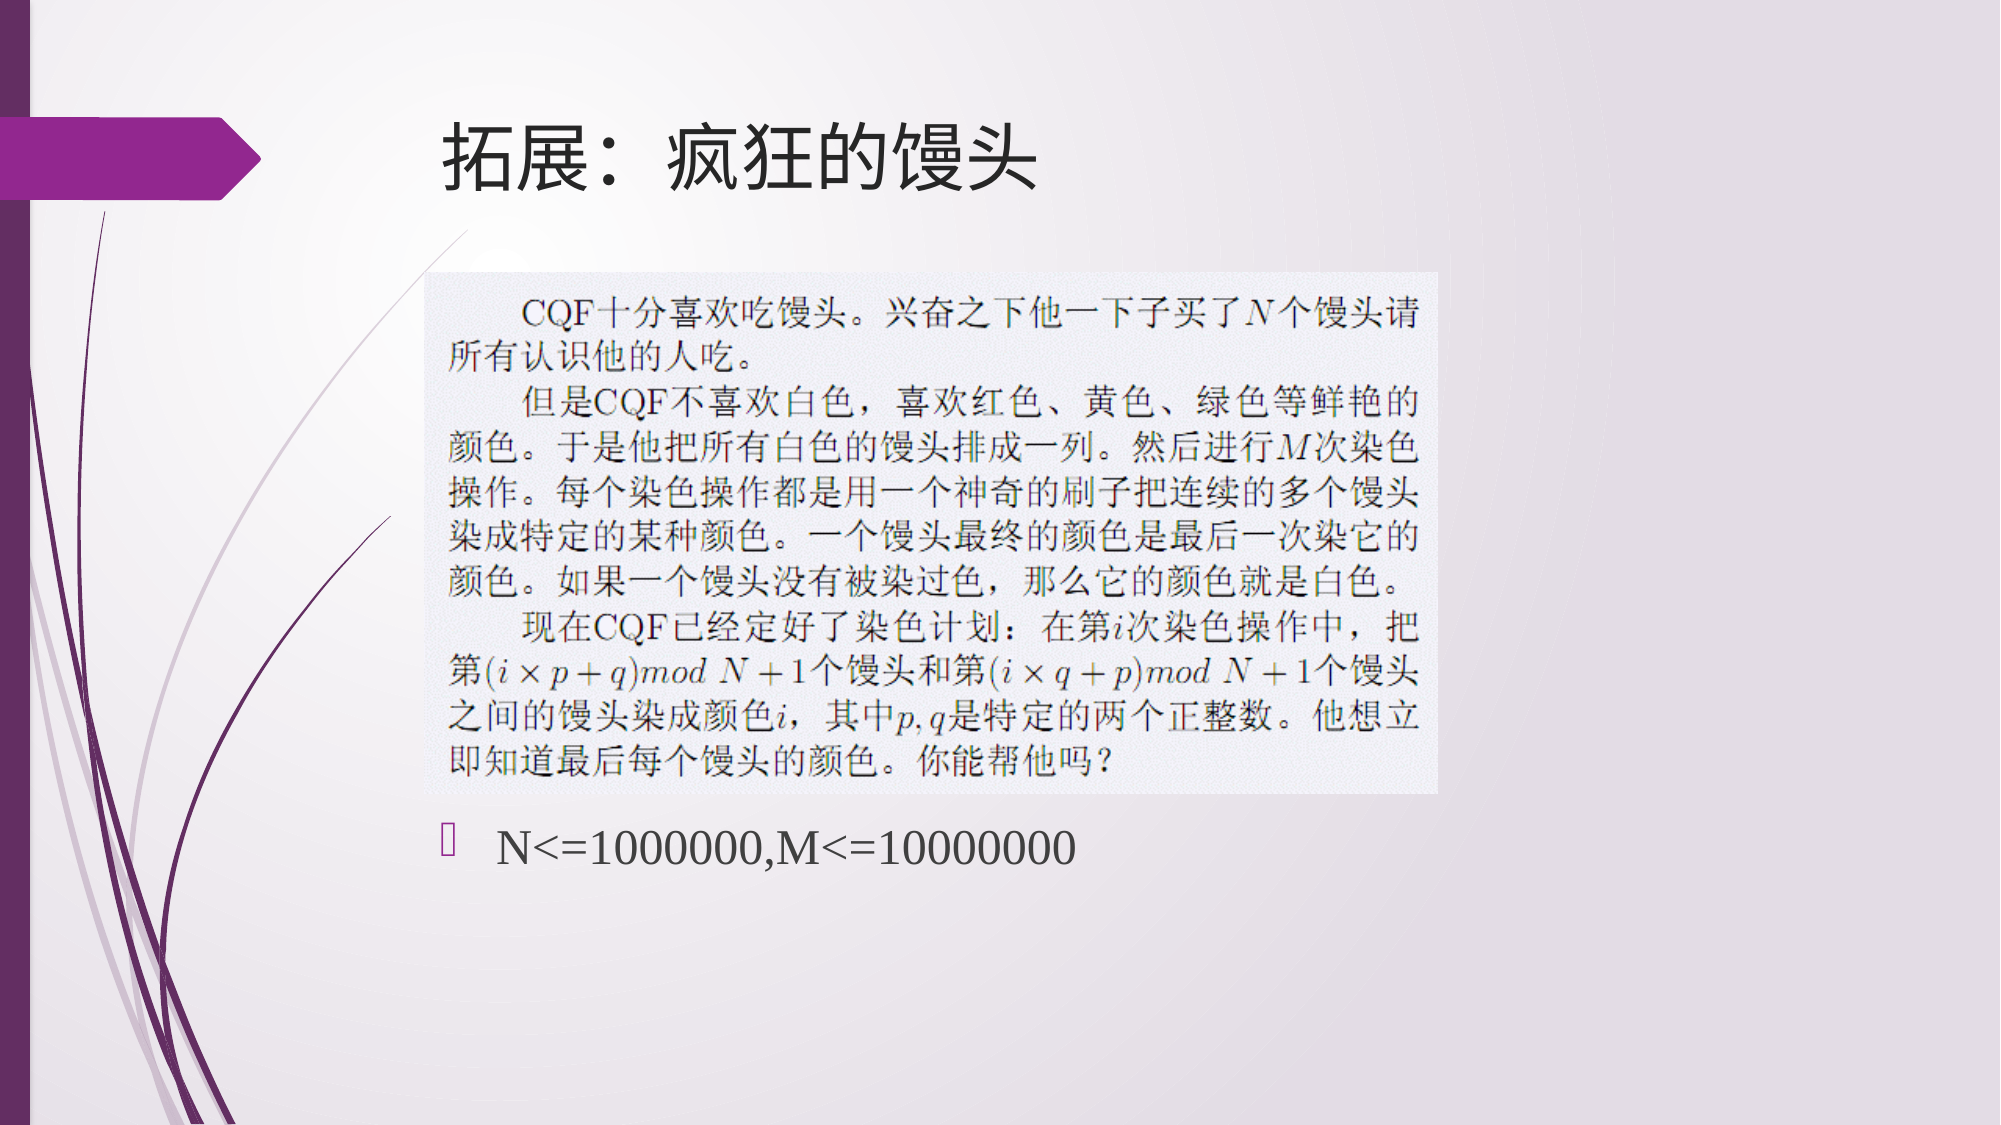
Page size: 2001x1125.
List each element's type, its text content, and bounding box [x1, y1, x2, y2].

title 拓展：疯狂的馒头 [425, 102, 1888, 212]
picture [424, 271, 1438, 795]
list N<=1000000,M<=10000000 [424, 322, 1888, 970]
